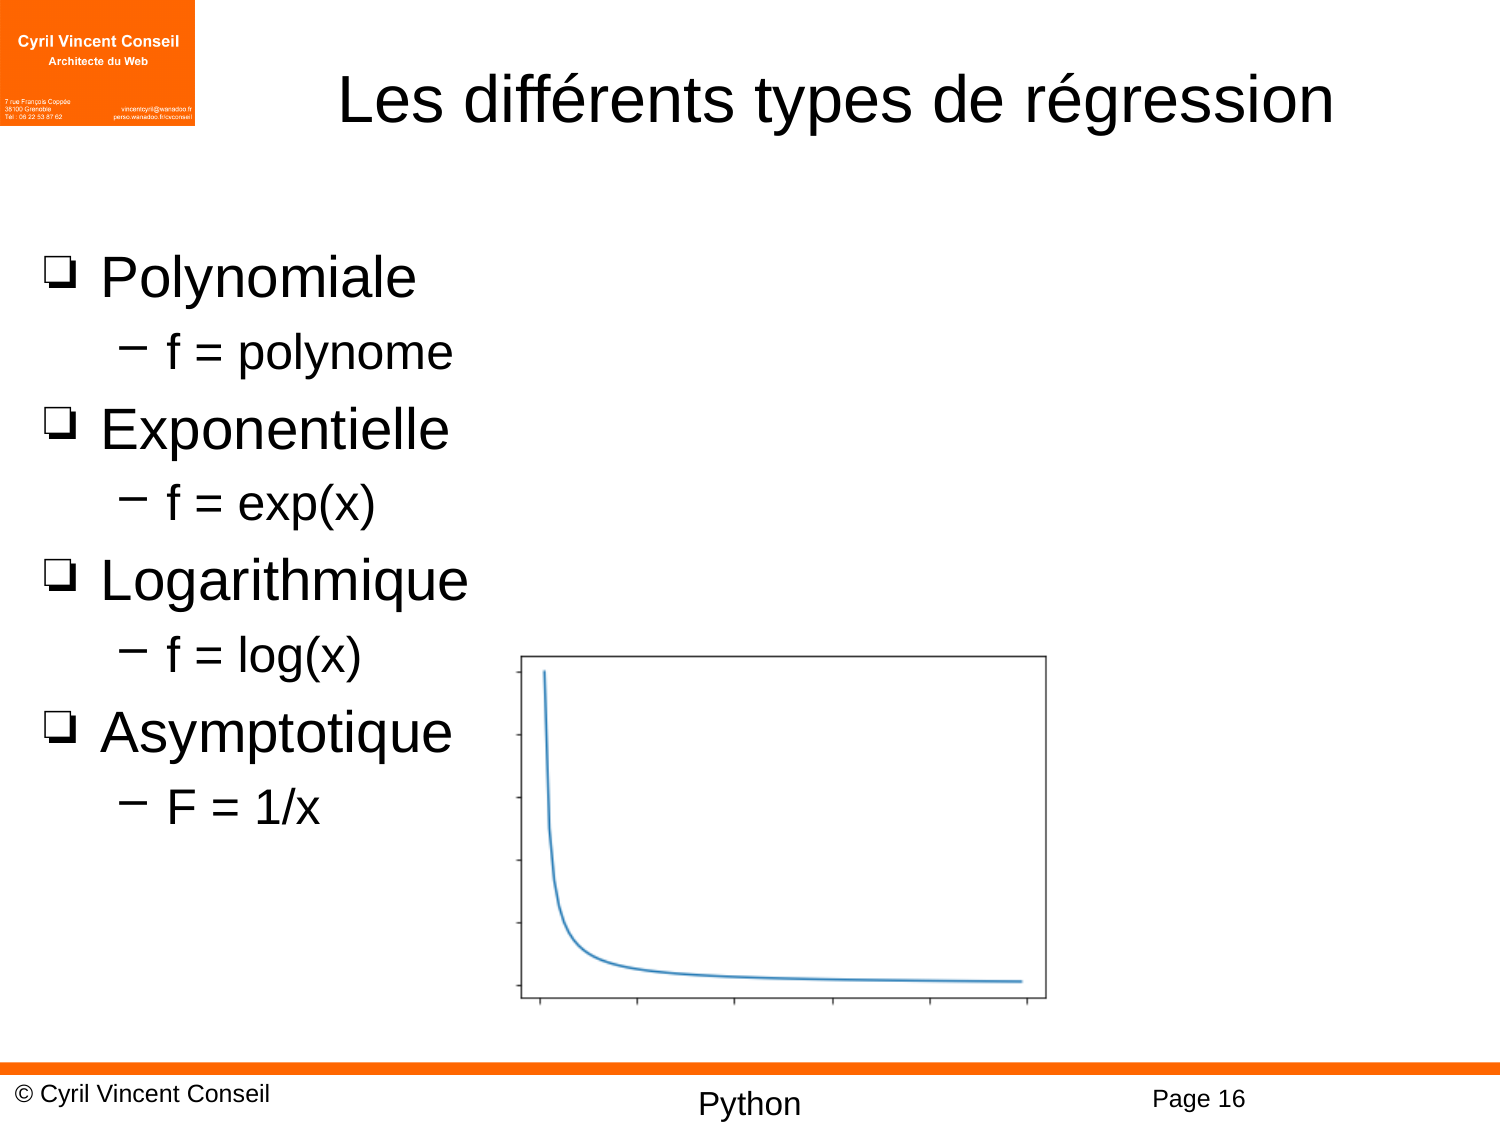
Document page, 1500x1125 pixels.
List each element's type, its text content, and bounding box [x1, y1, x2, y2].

title Les différents types de régression [194, 2, 1480, 190]
picture [513, 644, 1058, 1007]
picture [0, 0, 195, 126]
list Polynomiale f = polynome Exponentielle f = exp(x) Logarithmique f = log(x) Asymptotique F = 1/x [29, 231, 1468, 1059]
